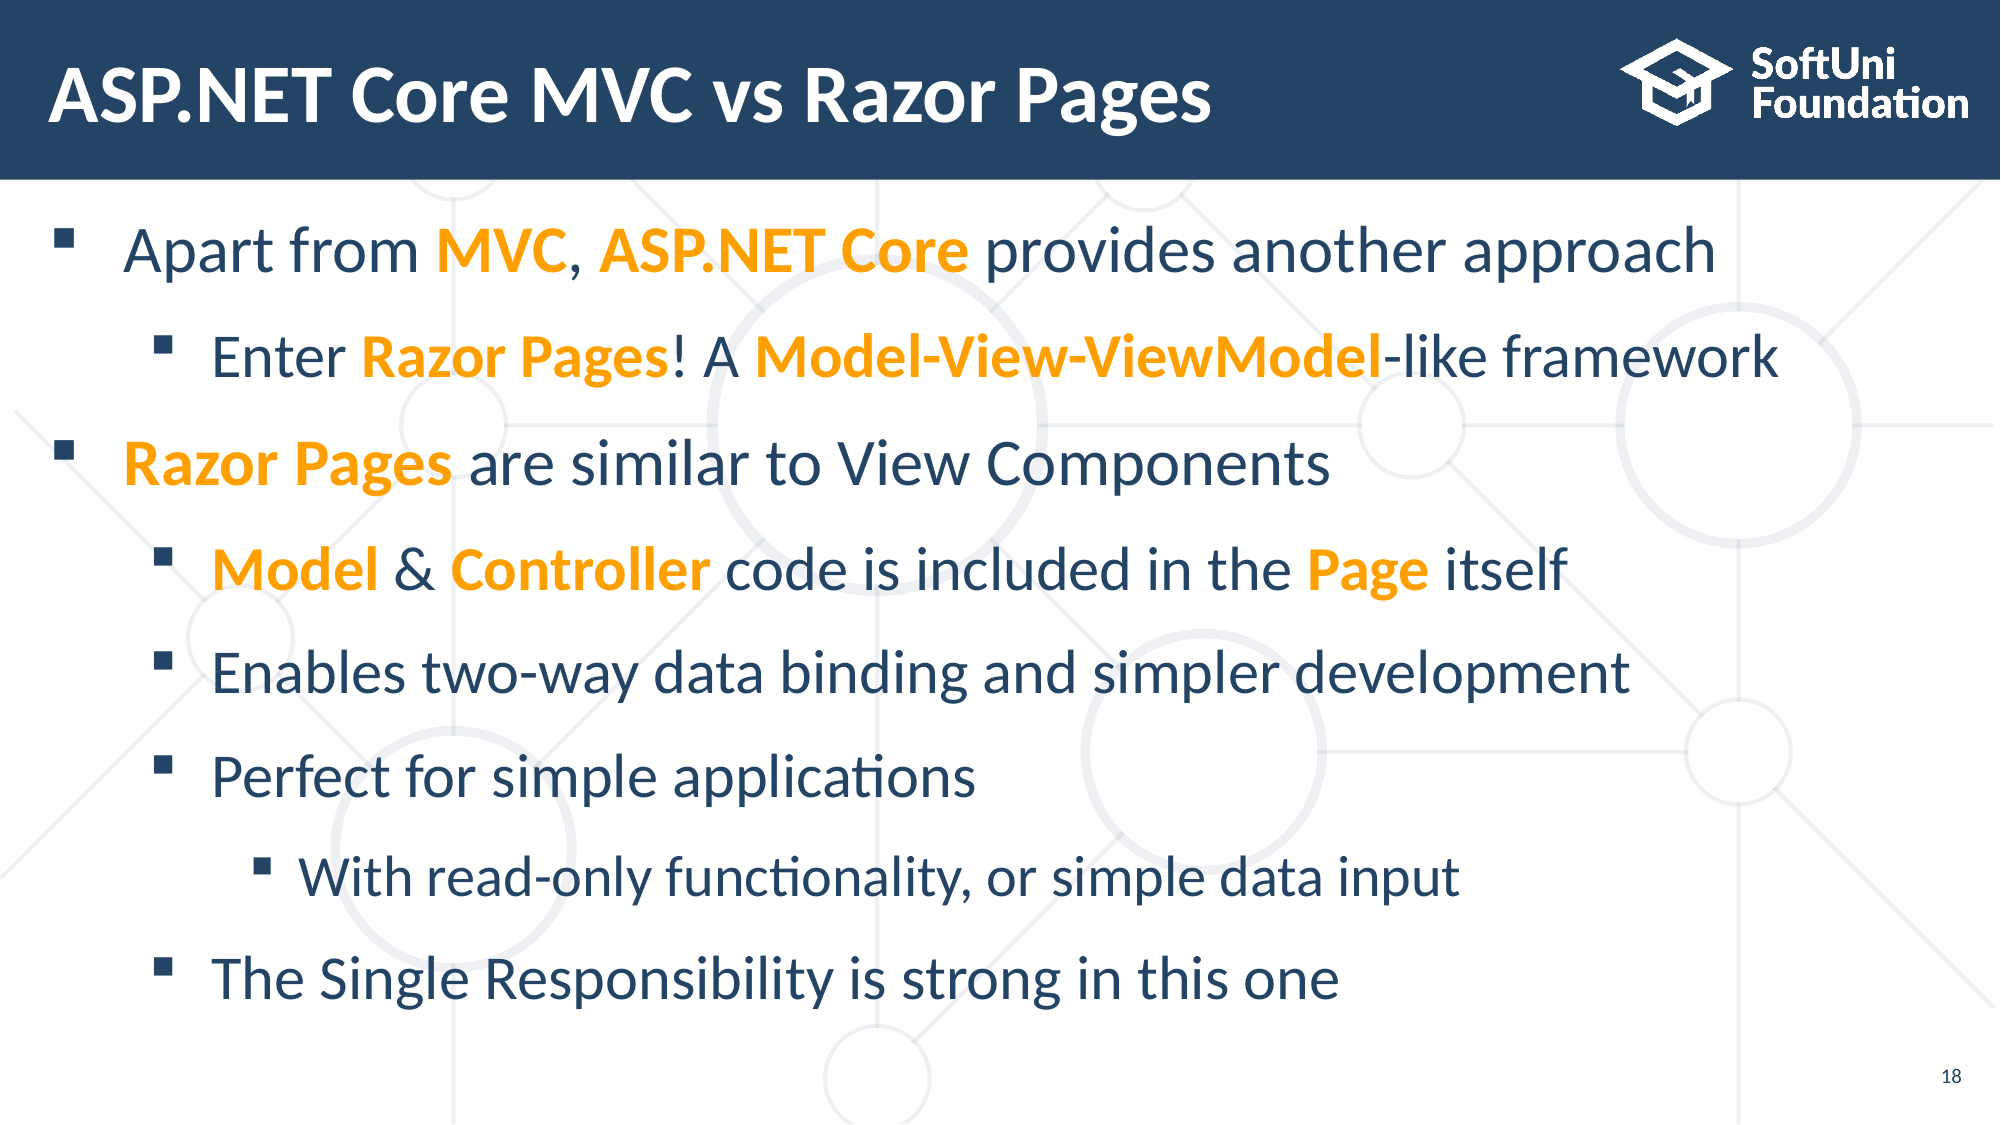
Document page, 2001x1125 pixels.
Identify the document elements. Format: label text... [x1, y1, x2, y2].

picture [1619, 38, 1968, 126]
slide_number 18 [1897, 1049, 1968, 1101]
list Apart from MVC, ASP.NET Core provides another approach Enter Razor Pages! A Model-View-ViewModel-like framework Razor Pages are similar to View Components Model & Controller code is included in the Page itself Enables two-way data binding and simpler development Perfect for simple applications With read-only functionality, or simple data input The Single Responsibility is strong in this one [31, 196, 1970, 1101]
title ASP.NET Core MVC vs Razor Pages [31, 16, 1591, 162]
